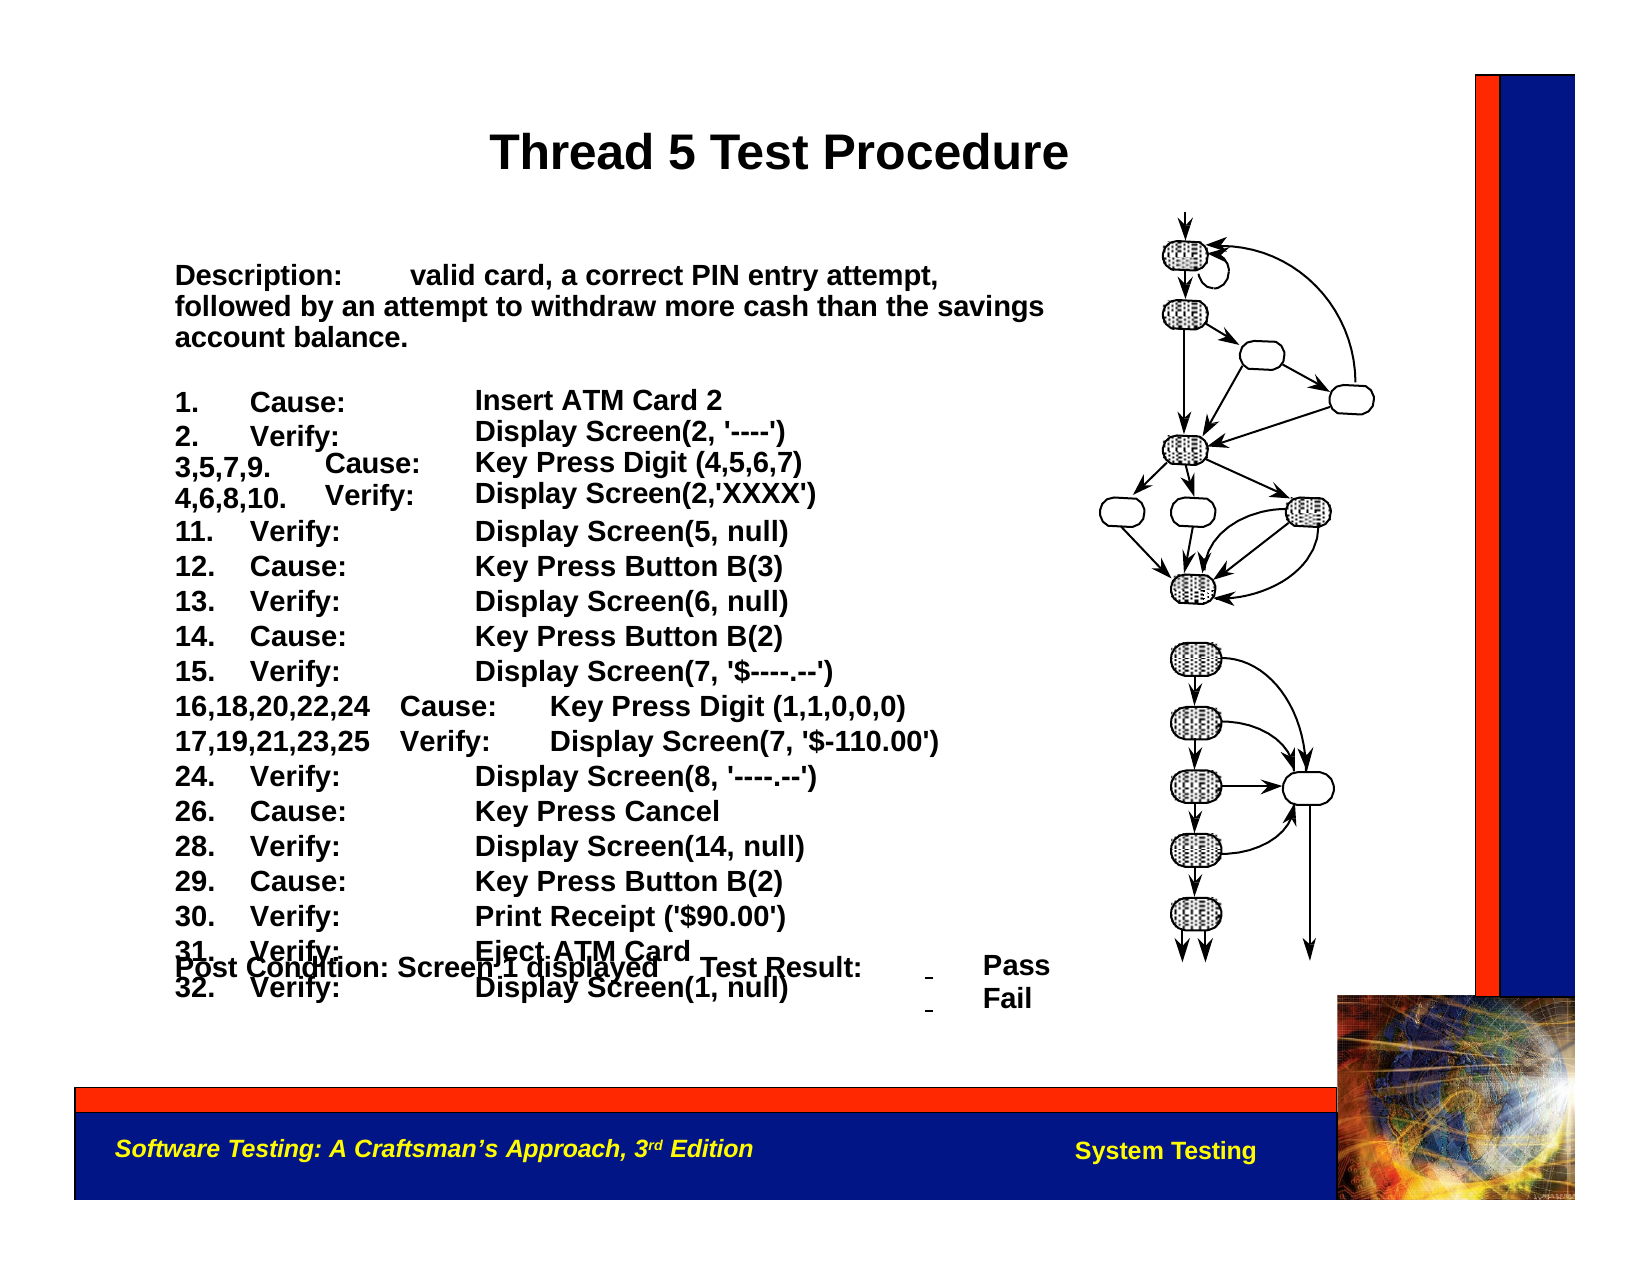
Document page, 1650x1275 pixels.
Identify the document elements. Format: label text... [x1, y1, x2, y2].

text_box [1171, 706, 1222, 740]
table_cell Display Screen(6, null) [385, 585, 945, 620]
table_cell 32. [169, 970, 233, 1004]
table_cell Verify: [385, 725, 523, 760]
text_box [1171, 729, 1180, 739]
text_box [1208, 833, 1222, 846]
table_cell Key Press Digit (1,1,0,0,0) [523, 690, 945, 725]
text_box Cause: Verify: [322, 448, 425, 512]
table_header Verify: [233, 515, 385, 550]
text_box [1188, 682, 1203, 706]
table_cell Key Press Button B(3) [385, 550, 945, 585]
text_box [1180, 472, 1195, 497]
table_cell Display Screen(7, '$----.--') [385, 655, 945, 690]
table_cell Key Press Button B(2) [385, 620, 945, 655]
table_cell Eject ATM Card [385, 935, 945, 970]
text_box [1171, 665, 1182, 676]
text_box [1211, 790, 1222, 803]
table_cell Cause: [233, 795, 385, 830]
text_box [1163, 456, 1176, 465]
text_box [1206, 432, 1230, 448]
text_box [1171, 833, 1186, 844]
table_cell 15. [169, 655, 233, 690]
text_box [1171, 642, 1222, 676]
text_box 4,6,8,10. [172, 479, 291, 515]
text_box [1182, 548, 1196, 574]
slide_number System Testing [1072, 1134, 1263, 1275]
table_cell Print Receipt ('$90.00') [385, 900, 945, 935]
text_box [1306, 373, 1330, 392]
text_box [1171, 833, 1222, 867]
text_box [1208, 897, 1222, 910]
text_box [1321, 517, 1331, 527]
table_cell Verify: [233, 760, 385, 795]
text_box Description: valid card, a correct PIN entry attempt, followed by an attempt to withdraw more cash than the savings account balance. [172, 260, 1055, 354]
text_box [1162, 435, 1174, 447]
table_cell 31. [169, 935, 233, 970]
text_box [1171, 642, 1186, 653]
text_box [1310, 497, 1331, 507]
table_cell Key Press Cancel [385, 795, 945, 830]
text_box [1285, 497, 1331, 527]
text_box [1177, 411, 1192, 435]
text_box [1197, 550, 1212, 574]
title Thread 5 Test Procedure [234, 119, 1416, 333]
text_box [1171, 770, 1222, 803]
text_box [1211, 663, 1222, 676]
footer Software Testing: A Craftsman’s Approach, 3rd Edition [112, 1132, 765, 1275]
text_box [1206, 599, 1216, 604]
table_cell Display Screen(1, null) [385, 970, 945, 1004]
table_cell 16,18,20,22,24 [169, 690, 385, 725]
text_box [1280, 746, 1295, 772]
text_box [1171, 897, 1222, 931]
table_cell Verify: [233, 900, 385, 935]
text_box [1171, 792, 1182, 803]
text_box [1188, 810, 1203, 834]
text_box [1302, 937, 1316, 961]
text_box [1197, 937, 1213, 963]
table_cell Display Screen(14, null) [385, 830, 945, 865]
text_box [1220, 805, 1292, 854]
table_cell Cause: [233, 550, 385, 585]
text_box [1100, 497, 1145, 527]
text_box [1221, 526, 1319, 599]
text_box [1306, 333, 1356, 383]
text_box [1212, 560, 1235, 580]
table_cell Verify: [233, 655, 385, 690]
text_box [1171, 707, 1181, 717]
text_box [1171, 595, 1184, 604]
table_cell Display Screen(7, '$-110.00') [523, 725, 945, 760]
text_box [1209, 770, 1222, 782]
table_header Display Screen(5, null) [385, 515, 945, 550]
text_box [1260, 779, 1283, 795]
text_box [1132, 473, 1153, 495]
table_cell Key Press Button B(2) [385, 865, 945, 900]
text_box [1151, 557, 1172, 579]
text_box Pass Fail [922, 948, 1052, 1015]
text_box [1170, 574, 1182, 591]
text_box [1329, 384, 1374, 415]
text_box [1171, 856, 1182, 867]
text_box [1211, 707, 1222, 719]
text_box [1239, 340, 1285, 370]
text_box [1208, 642, 1222, 655]
table_cell Verify: [233, 830, 385, 865]
text_box [1268, 481, 1290, 499]
text_box [1188, 873, 1203, 897]
text_box [1212, 591, 1236, 606]
table_cell 28. [169, 830, 233, 865]
text_box [1188, 746, 1203, 770]
text_box Insert ATM Card 2 Display Screen(2, '----') Key Press Digit (4,5,6,7) Display Screen(2,'XXXX') [472, 385, 822, 510]
table_cell Verify: [233, 585, 385, 620]
table_cell 26. [169, 795, 233, 830]
table_cell 29. [169, 865, 233, 900]
text_box 3,5,7,9. [172, 448, 275, 479]
text_box [1220, 721, 1294, 772]
table_cell Cause: [233, 620, 385, 655]
table_cell 13. [169, 585, 233, 620]
text_box [1188, 435, 1208, 445]
text_box [1221, 657, 1306, 772]
text_box [1285, 497, 1297, 508]
table_cell 14. [169, 620, 233, 655]
text_box [1211, 854, 1222, 867]
table_header 11. [169, 515, 233, 550]
picture [1337, 995, 1575, 1200]
table_cell Cause: [385, 690, 523, 725]
text_box [1171, 574, 1216, 604]
text_box [1171, 920, 1181, 930]
text_box [1217, 333, 1240, 345]
text_box [1196, 574, 1216, 579]
text_box [1212, 727, 1222, 739]
text_box [1171, 770, 1183, 781]
table_cell Verify: [233, 970, 385, 1004]
text_box [1204, 508, 1287, 571]
text_box [1198, 460, 1208, 465]
table_cell Verify: [233, 935, 385, 970]
text_box [1202, 413, 1220, 437]
text_box Cause: Verify: [172, 385, 350, 452]
table_cell 30. [169, 900, 233, 935]
table_cell 24. [169, 760, 233, 795]
text_box [1282, 772, 1334, 805]
table_cell 12. [169, 550, 233, 585]
text_box [1171, 497, 1216, 527]
text_box [1286, 523, 1298, 527]
text_box [1212, 918, 1222, 930]
text_box [1171, 897, 1186, 908]
text_box [1282, 802, 1297, 827]
text_box [1174, 937, 1190, 963]
table_cell Display Screen(8, '----.--') [385, 760, 945, 795]
text_box [1162, 435, 1208, 465]
table_cell Cause: [233, 865, 385, 900]
table_cell 17,19,21,23,25 [169, 725, 385, 760]
text_box [1297, 746, 1314, 772]
